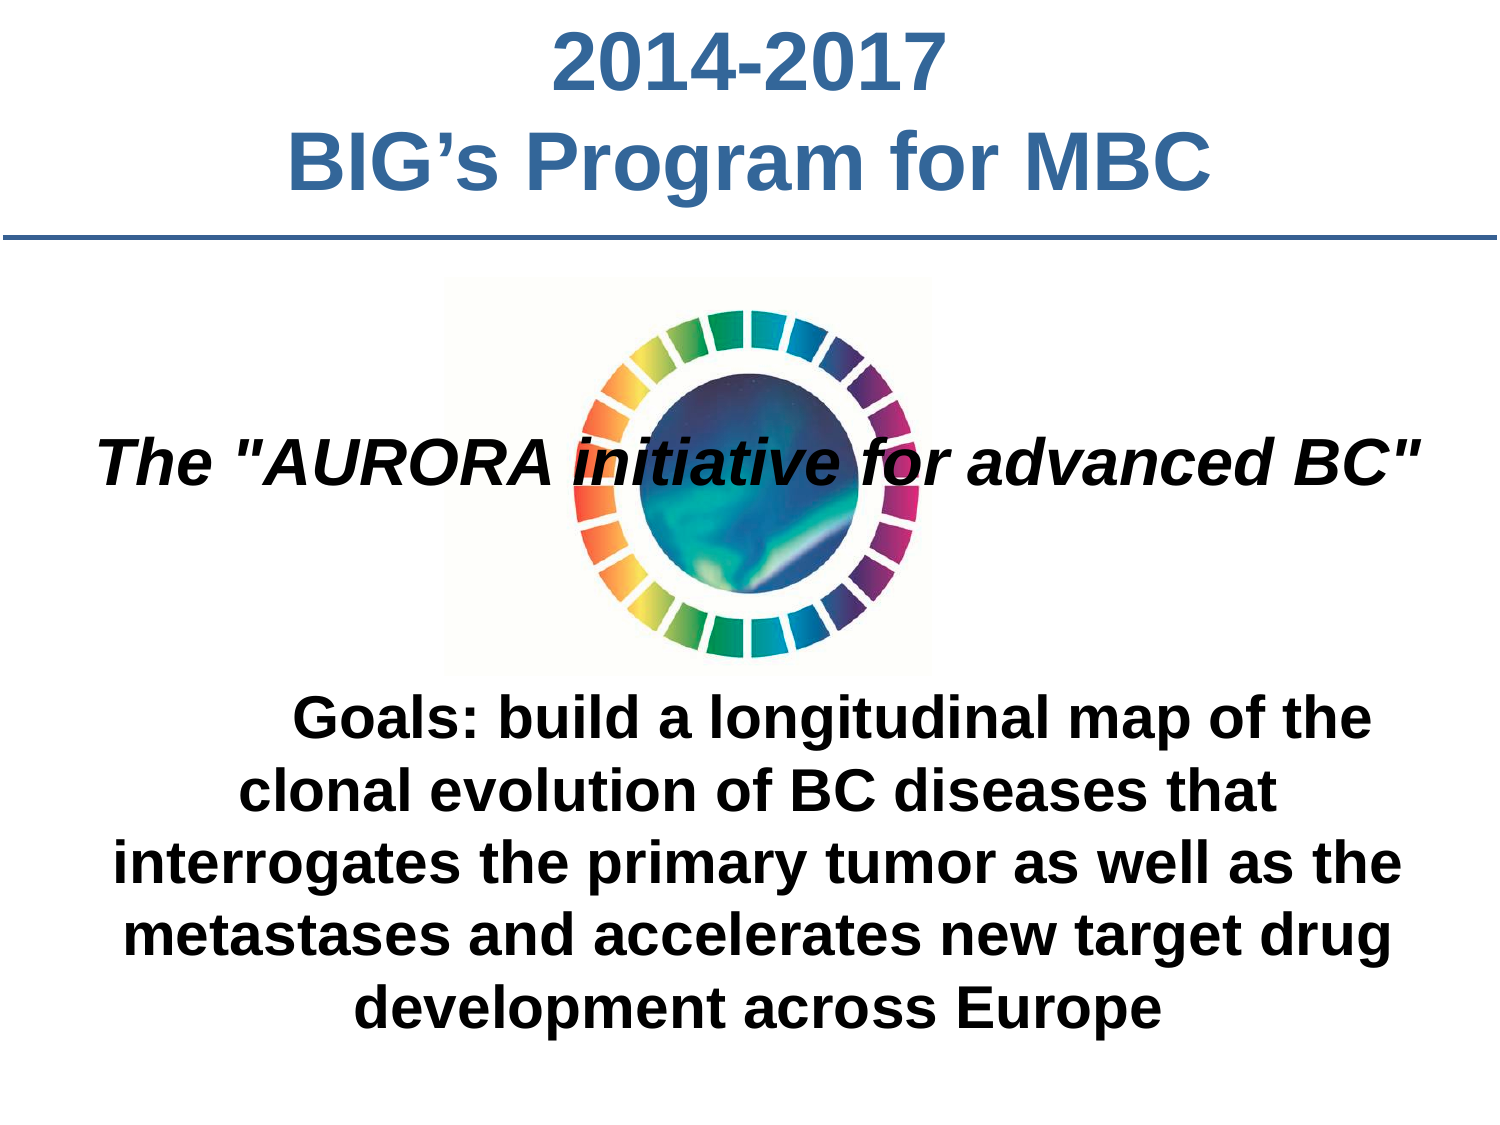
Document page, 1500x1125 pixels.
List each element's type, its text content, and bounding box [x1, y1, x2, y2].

picture [444, 277, 933, 676]
text_box 2014-2017 BIG’s Program for MBC [0, 0, 1500, 215]
text_box The "AURORA initiative for advanced BC" Goals: build a longitudinal map of the clonal evolution of BC diseases that interrogates the primary tumor as well as the metastases and accelerates new target drug development across Europe [50, 341, 1468, 1048]
